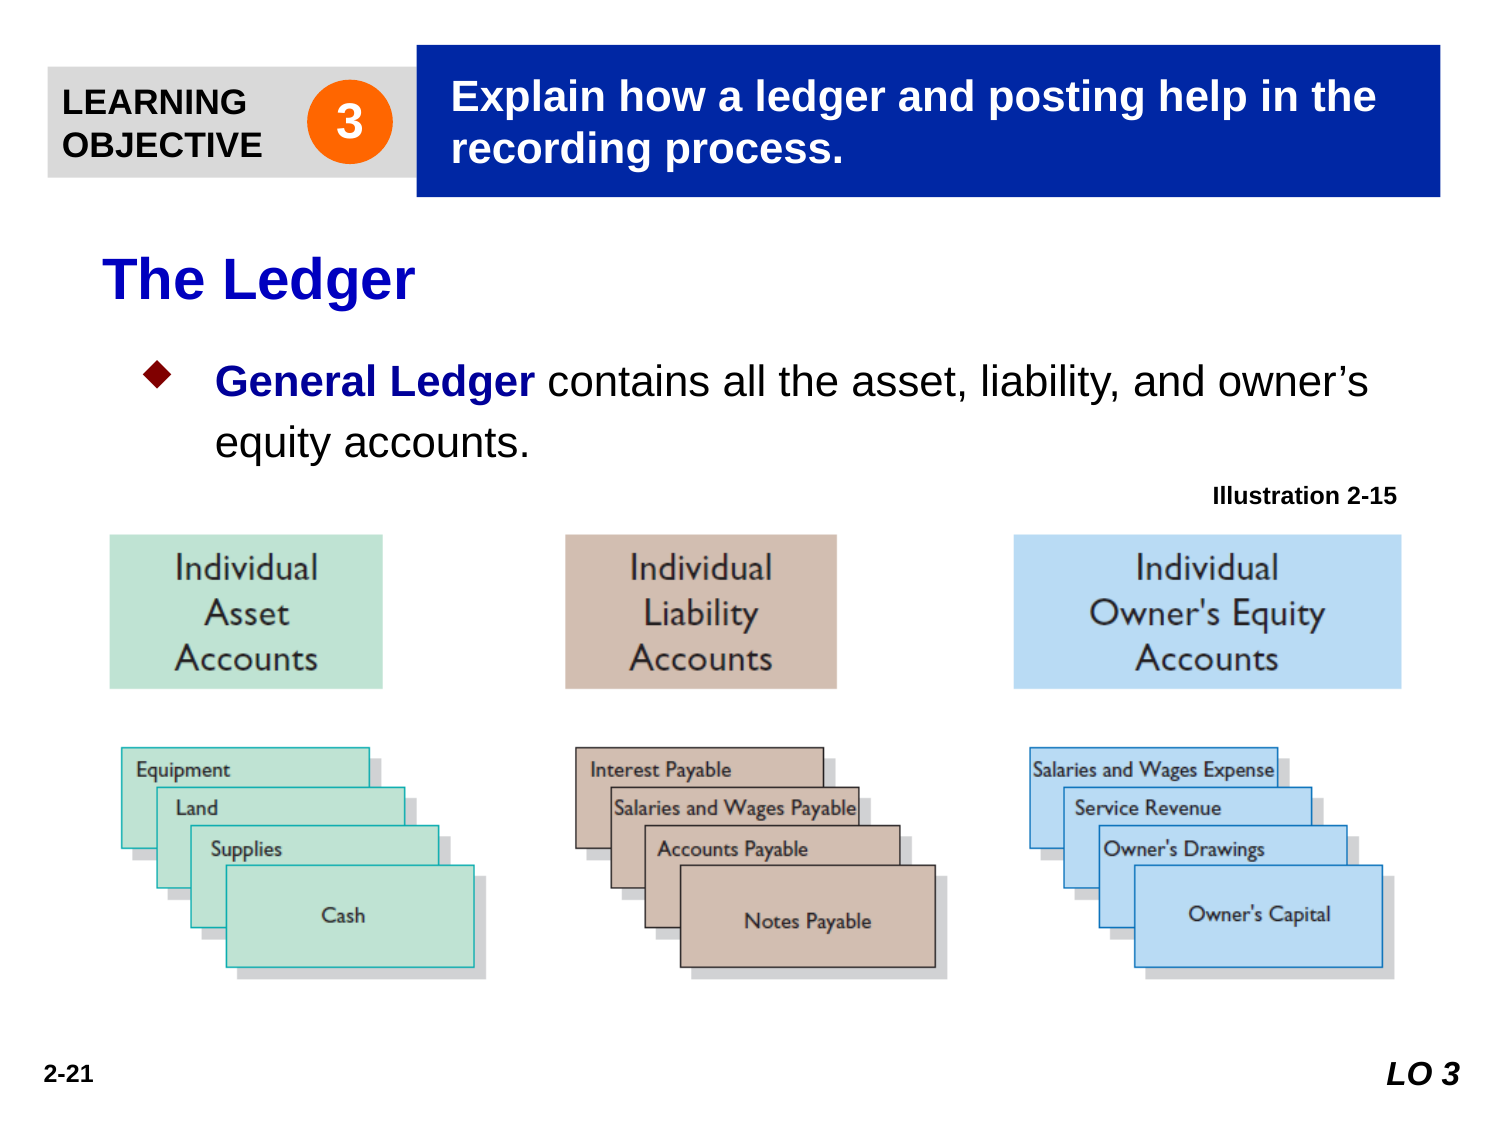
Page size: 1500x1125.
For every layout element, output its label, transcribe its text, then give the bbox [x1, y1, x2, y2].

text_box Explain how a ledger and posting help in the recording process. [416, 44, 1441, 198]
text_box Illustration 2-15 [1162, 472, 1413, 517]
text_box LO 3 [1324, 1044, 1475, 1100]
text_box General Ledger contains all the asset, liability, and owner’s equity accounts. [125, 337, 1438, 474]
text_box 3 [307, 79, 393, 165]
text_box The Ledger [87, 233, 1400, 319]
text_box LEARNING OBJECTIVE [47, 66, 416, 178]
picture [100, 521, 1413, 988]
